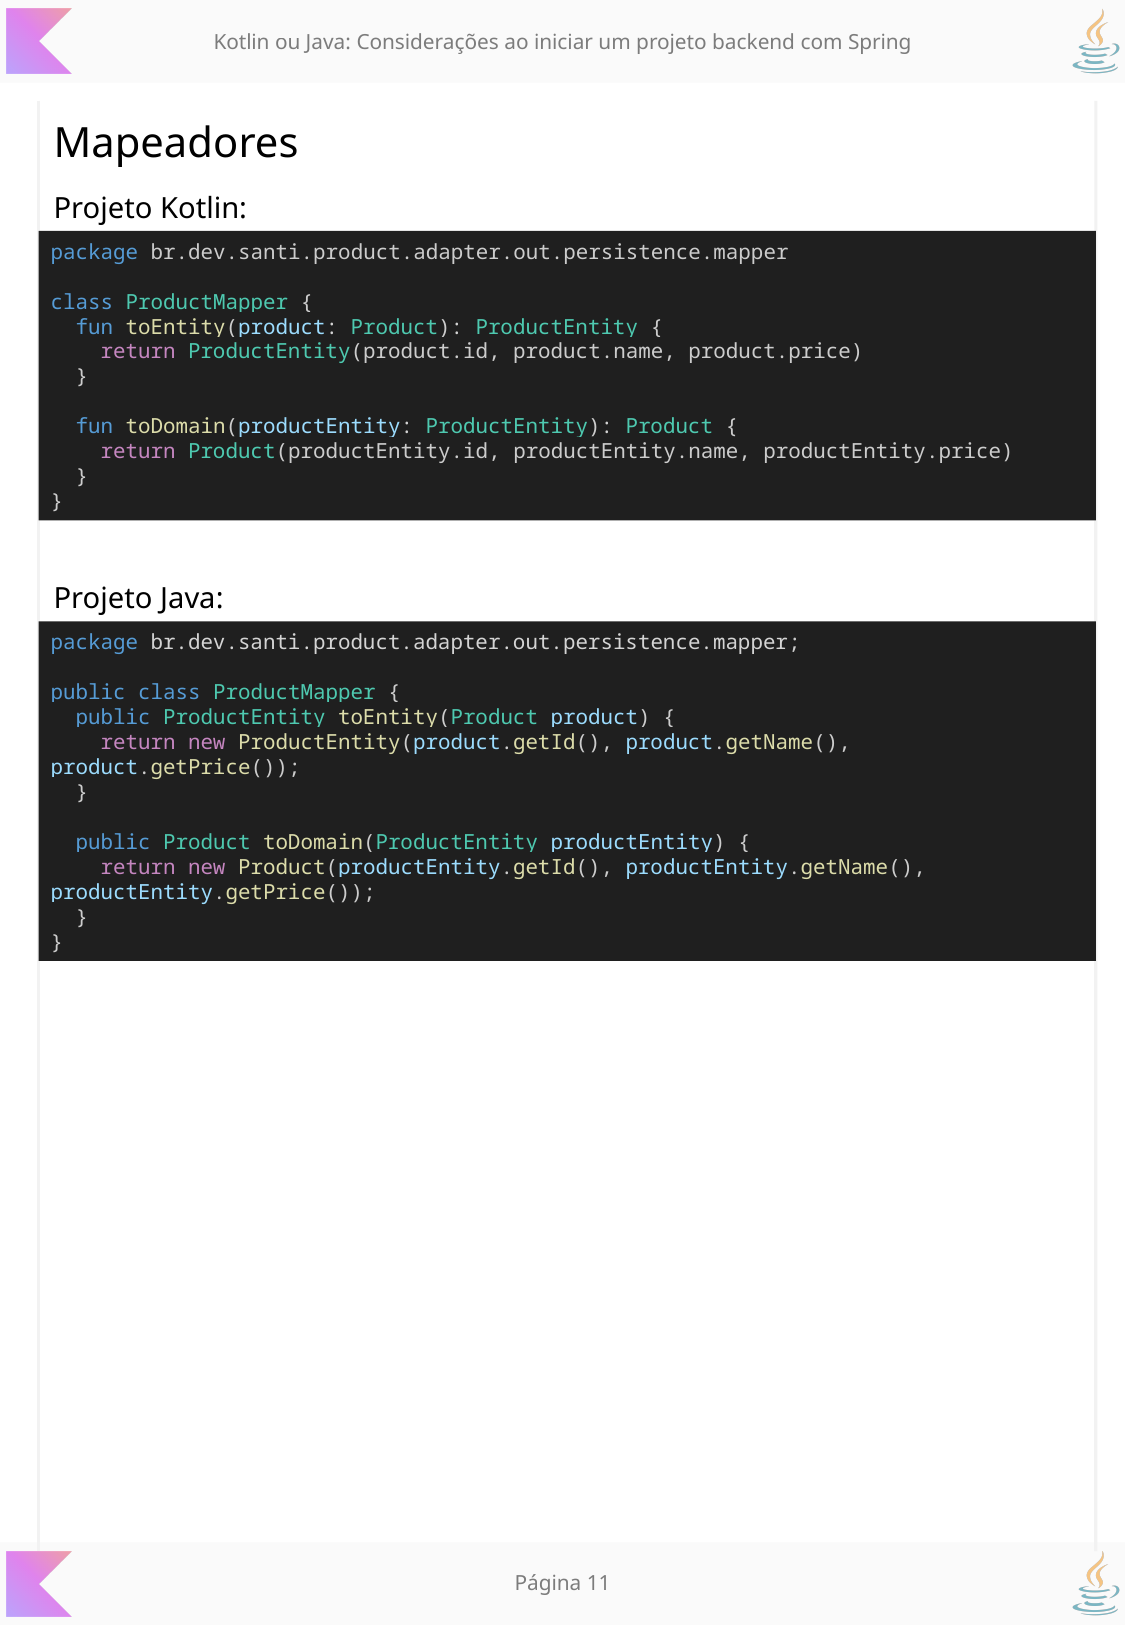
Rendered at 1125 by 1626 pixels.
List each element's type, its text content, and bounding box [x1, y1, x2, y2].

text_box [0, 0, 1125, 84]
text_box Projeto Kotlin: [40, 181, 1095, 232]
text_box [0, 1541, 1125, 1625]
text_box Projeto Java: [40, 572, 1095, 622]
text_box Mapeadores [40, 108, 851, 174]
text_box package br.dev.santi.product.adapter.out.persistence.mapper; public class ProductMapper { public ProductEntity toEntity(Product product) { return new ProductEntity(product.getId(), product.getName(), product.getPrice()); } public Product toDomain(ProductEntity productEntity) { return new Product(productEntity.getId(), productEntity.getName(), productEntity.getPrice()); } } [40, 622, 1095, 961]
text_box package br.dev.santi.product.adapter.out.persistence.mapper class ProductMapper { fun toEntity(product: Product): ProductEntity { return ProductEntity(product.id, product.name, product.price) } fun toDomain(productEntity: ProductEntity): Product { return Product(productEntity.id, productEntity.name, productEntity.price) } } [40, 232, 1095, 521]
